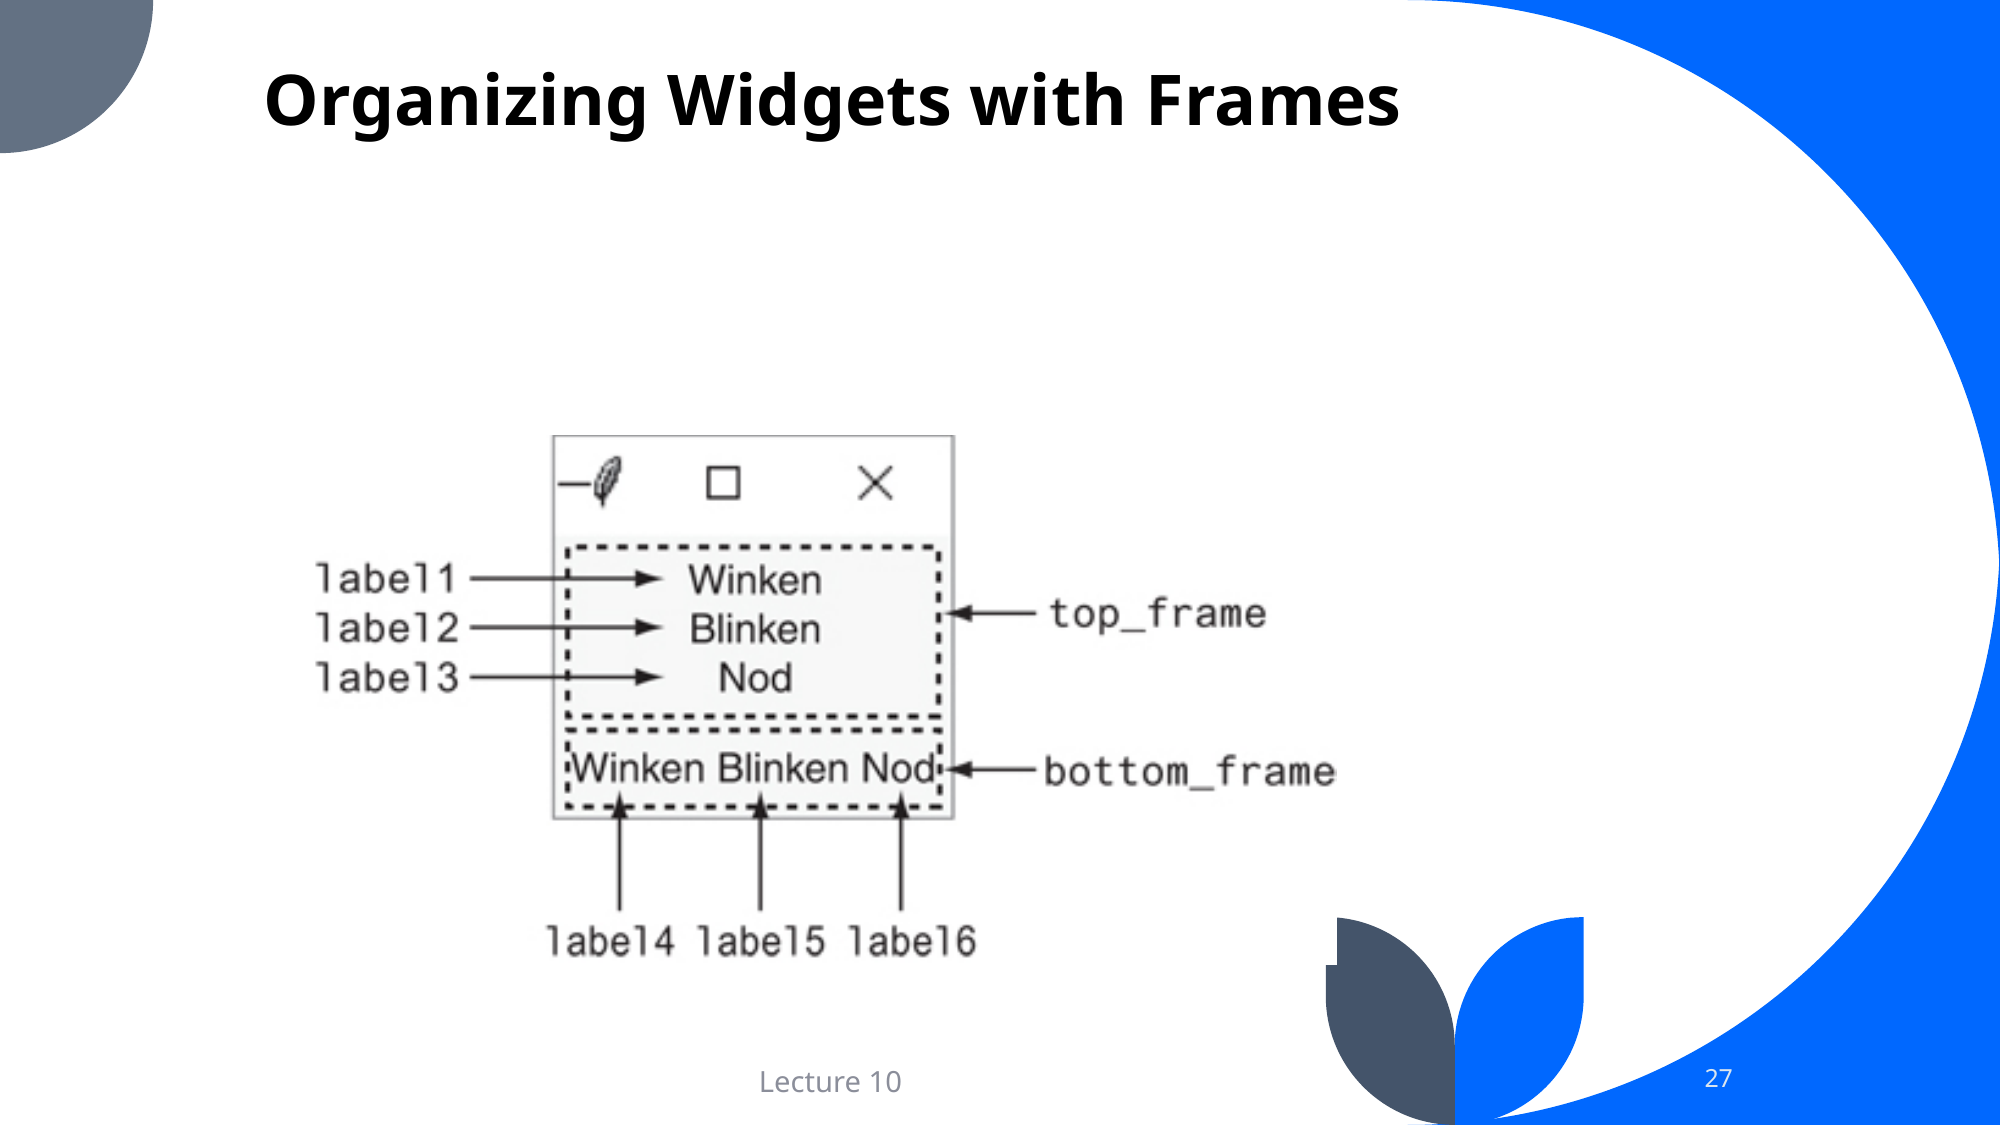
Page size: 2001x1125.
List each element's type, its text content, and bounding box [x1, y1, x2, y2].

slide_number 27 [1677, 1049, 1749, 1110]
picture [314, 435, 1337, 965]
title Organizing Widgets with Frames [248, 55, 1580, 148]
footer Lecture 10 [605, 1050, 1056, 1111]
